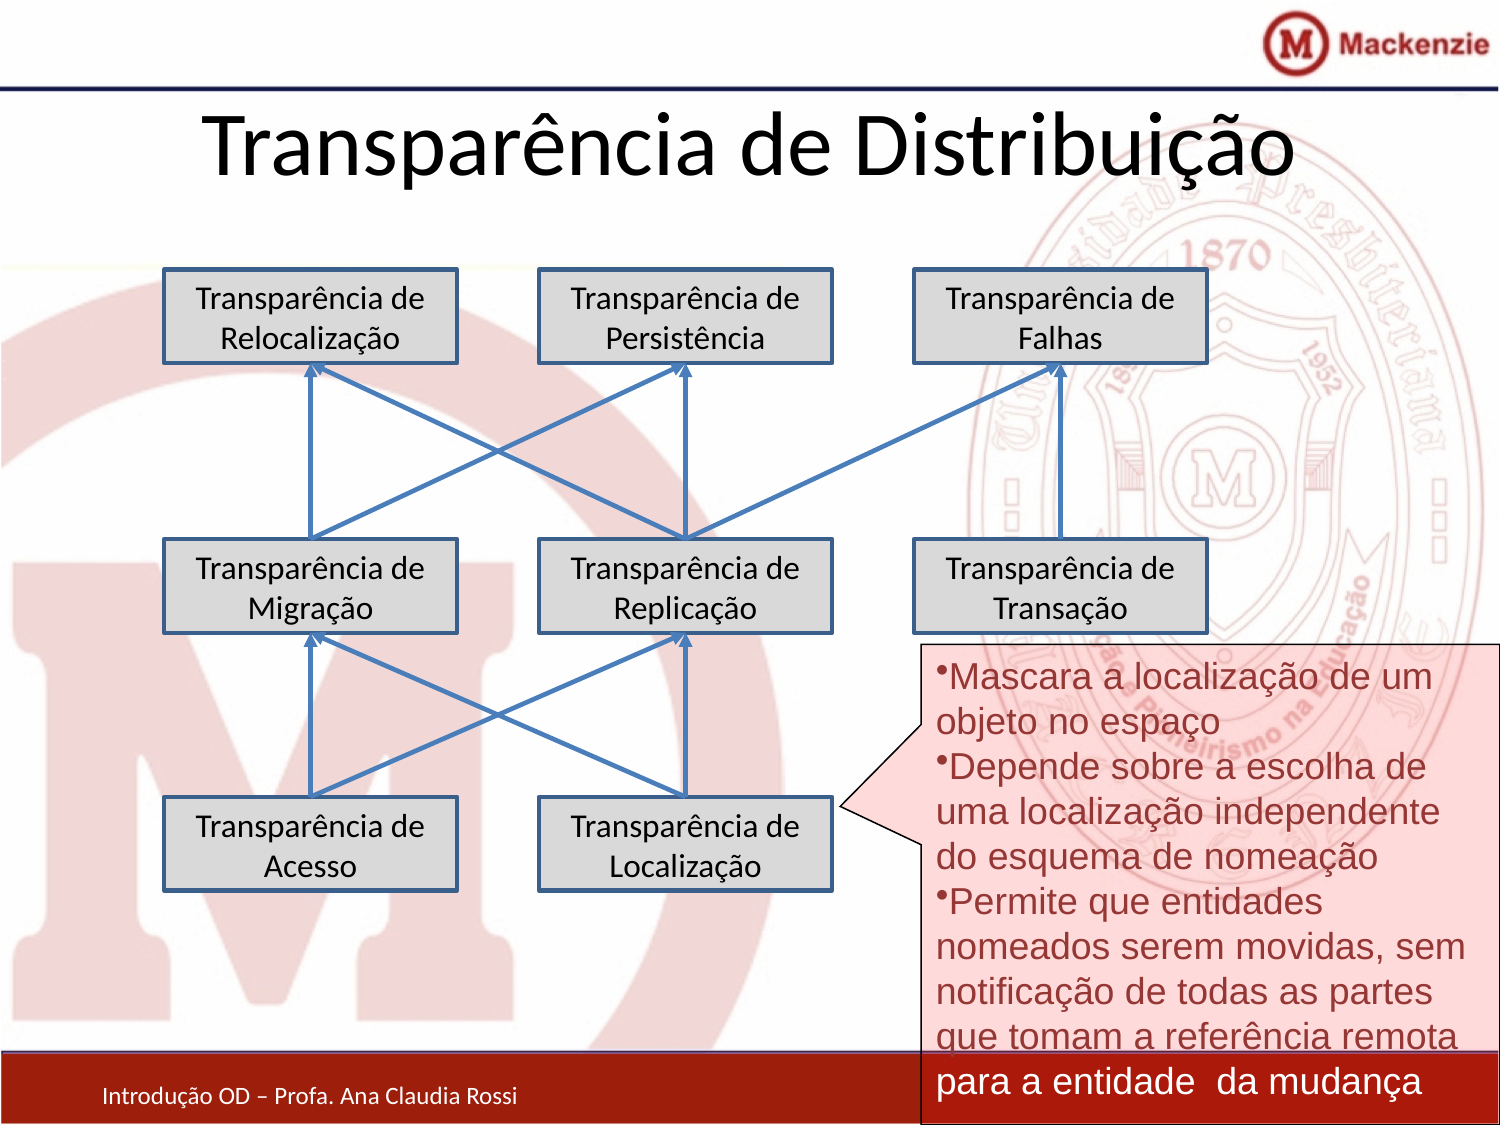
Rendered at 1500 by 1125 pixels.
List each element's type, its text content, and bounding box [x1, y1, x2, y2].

footer Introdução OD – Profa. Ana Claudia Rossi [0, 1065, 630, 1125]
text_box Mascara a localização de um objeto no espaço Depende sobre a escolha de uma localização independente do esquema de nomeação Permite que entidades nomeados serem movidas, sem notificação de todas as partes que tomam a referência remota para a entidade da mudança [840, 644, 1500, 1125]
picture [0, 0, 1499, 1125]
text_box Transparência de Falhas [965, 267, 1209, 365]
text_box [415, 647, 581, 903]
text_box Transparência de Replicação [592, 537, 779, 635]
text_box Transparência de Persistência [591, 267, 780, 365]
title Transparência de Distribuição [75, 45, 1425, 233]
text_box Transparência de Acesso [162, 795, 409, 893]
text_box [784, 263, 962, 639]
text_box Transparência de Relocalização [162, 267, 404, 365]
text_box Transparência de Migração [162, 537, 403, 635]
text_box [409, 263, 587, 639]
text_box Transparência de Localização [585, 795, 834, 893]
text_box Transparência de Transação [966, 537, 1209, 635]
